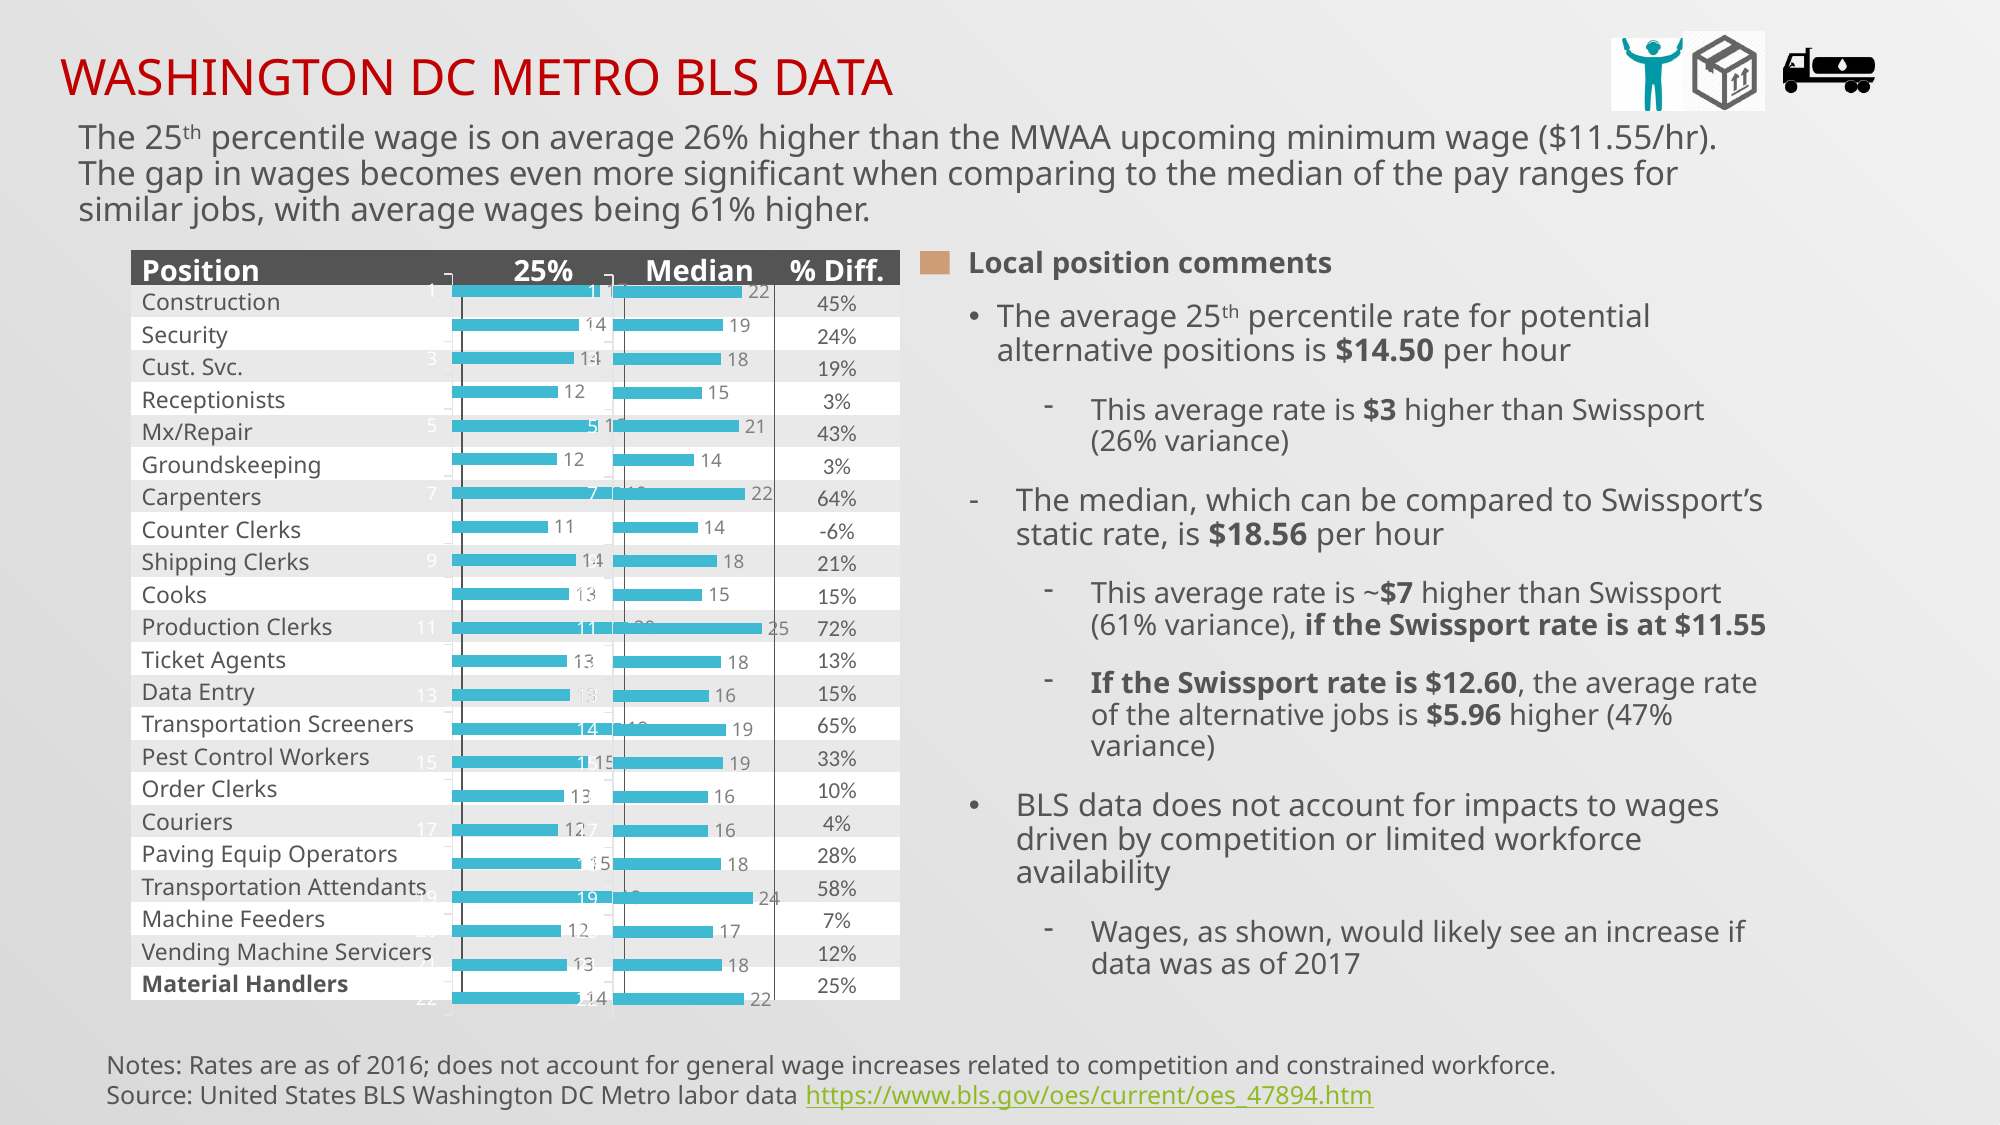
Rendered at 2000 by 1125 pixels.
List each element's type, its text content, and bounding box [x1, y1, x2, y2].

table_cell 72% [795, 610, 900, 642]
table_header Median [625, 250, 774, 259]
table_cell Transportation Attendants [131, 870, 410, 902]
table_cell 3% [795, 447, 900, 480]
picture [1783, 24, 1875, 116]
table_cell Vending Machine Servicers [131, 935, 410, 967]
table_cell 19% [795, 350, 900, 382]
table_cell Machine Feeders [131, 902, 410, 935]
table_cell Groundskeeping [131, 447, 410, 480]
text_box [920, 251, 950, 275]
table_cell 58% [795, 870, 900, 902]
table_cell Order Clerks [131, 772, 410, 805]
table_cell Counter Clerks [131, 512, 410, 545]
table_cell 28% [795, 837, 900, 870]
table_header 25% [463, 250, 624, 258]
table_cell Receptionists [131, 382, 410, 415]
table_cell Pest Control Workers [131, 740, 410, 772]
table_cell 15% [795, 675, 900, 707]
table_cell Data Entry [131, 675, 410, 707]
text_box The 25th percentile wage is on average 26% higher than the MWAA upcoming minimum wage ($11.55/hr). The gap in wages becomes even more significant when comparing to the median of the pay ranges for similar jobs, with average wages being 61% higher. [63, 113, 1784, 236]
table_cell 45% [795, 285, 900, 317]
table_cell 3% [795, 382, 900, 415]
table_cell Cooks [131, 577, 410, 610]
table_cell -6% [795, 512, 900, 545]
table_cell 4% [795, 805, 900, 837]
table_cell Shipping Clerks [131, 545, 410, 577]
table_cell Ticket Agents [131, 642, 410, 675]
table_cell Couriers [131, 805, 410, 837]
table_cell 43% [795, 415, 900, 447]
table_cell Transportation Screeners [131, 707, 410, 740]
table_header % Diff. [775, 250, 900, 285]
title Washington dc Metro bls data [45, 39, 1646, 115]
table_cell 10% [795, 772, 900, 805]
table_header Position [131, 250, 461, 285]
text_box The average 25th percentile rate for potential alternative positions is $14.50 per hour This average rate is $3 higher than Swissport (26% variance) The median, which can be compared to Swissport’s static rate, is $18.56 per hour This average rate is ~$7 higher than Swissport (61% variance), if the Swissport rate is at $11.55 If the Swissport rate is $12.60, the average rate of the alternative jobs is $5.96 higher (47% variance) BLS data does not account for impacts to wages driven by competition or limited workforce availability Wages, as shown, would likely see an increase if data was as of 2017 [954, 293, 1792, 1024]
table_cell Construction [131, 285, 410, 317]
table_cell Mx/Repair [131, 415, 410, 447]
table_cell 13% [795, 642, 900, 675]
table_cell Material Handlers [131, 967, 410, 1000]
table_cell Paving Equip Operators [131, 837, 410, 870]
table_cell 7% [795, 902, 900, 935]
table_cell 12% [795, 935, 900, 967]
table_cell 64% [795, 480, 900, 512]
table_cell 21% [795, 545, 900, 577]
text_box Notes: Rates are as of 2016; does not account for general wage increases related to competition and constrained workforce. Source: United States BLS Washington DC Metro labor data https://www.bls.gov/oes/current/oes_47894.htm [91, 1045, 1742, 1119]
table_cell 24% [795, 317, 900, 350]
table_cell Production Clerks [131, 610, 410, 642]
table_cell Cust. Svc. [131, 350, 410, 382]
picture [1611, 31, 1766, 111]
chart [410, 258, 795, 1032]
table_cell 25% [795, 967, 900, 1000]
table_cell Security [131, 317, 410, 350]
table_cell 65% [795, 707, 900, 740]
text_box Local position comments [953, 237, 1953, 288]
table_cell Carpenters [131, 480, 410, 512]
table_cell 15% [795, 577, 900, 610]
table_cell 33% [795, 740, 900, 772]
